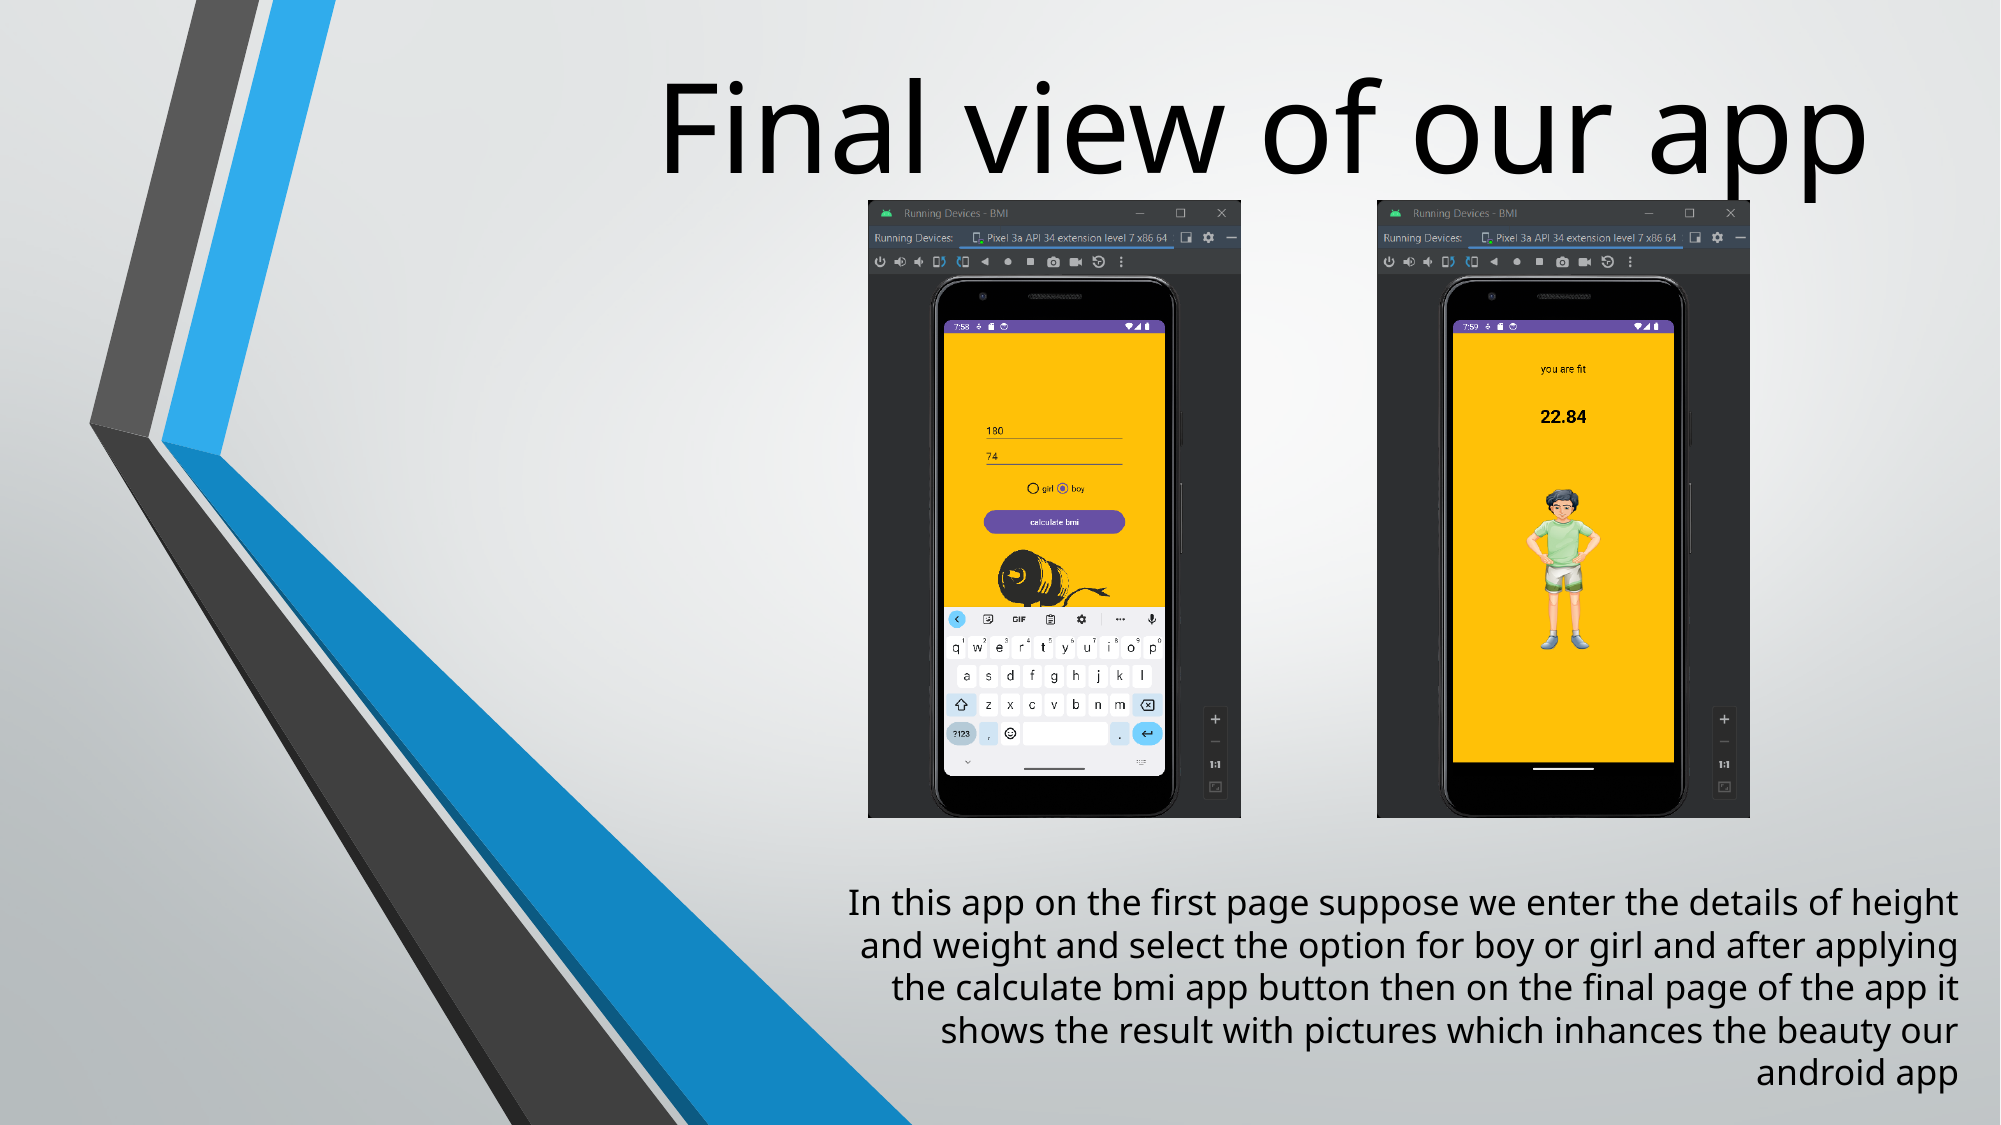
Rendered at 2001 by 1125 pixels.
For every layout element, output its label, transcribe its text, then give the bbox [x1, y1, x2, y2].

picture [867, 199, 1241, 818]
title Final view of our app [480, 0, 1887, 656]
picture [1377, 199, 1750, 818]
subtitle In this app on the first page suppose we enter the details of height and weight and select the option for boy or girl and after applying the calculate bmi app button then on the final page of the app it shows the result with pictures which inhances the beauty our android app [827, 872, 1975, 1101]
